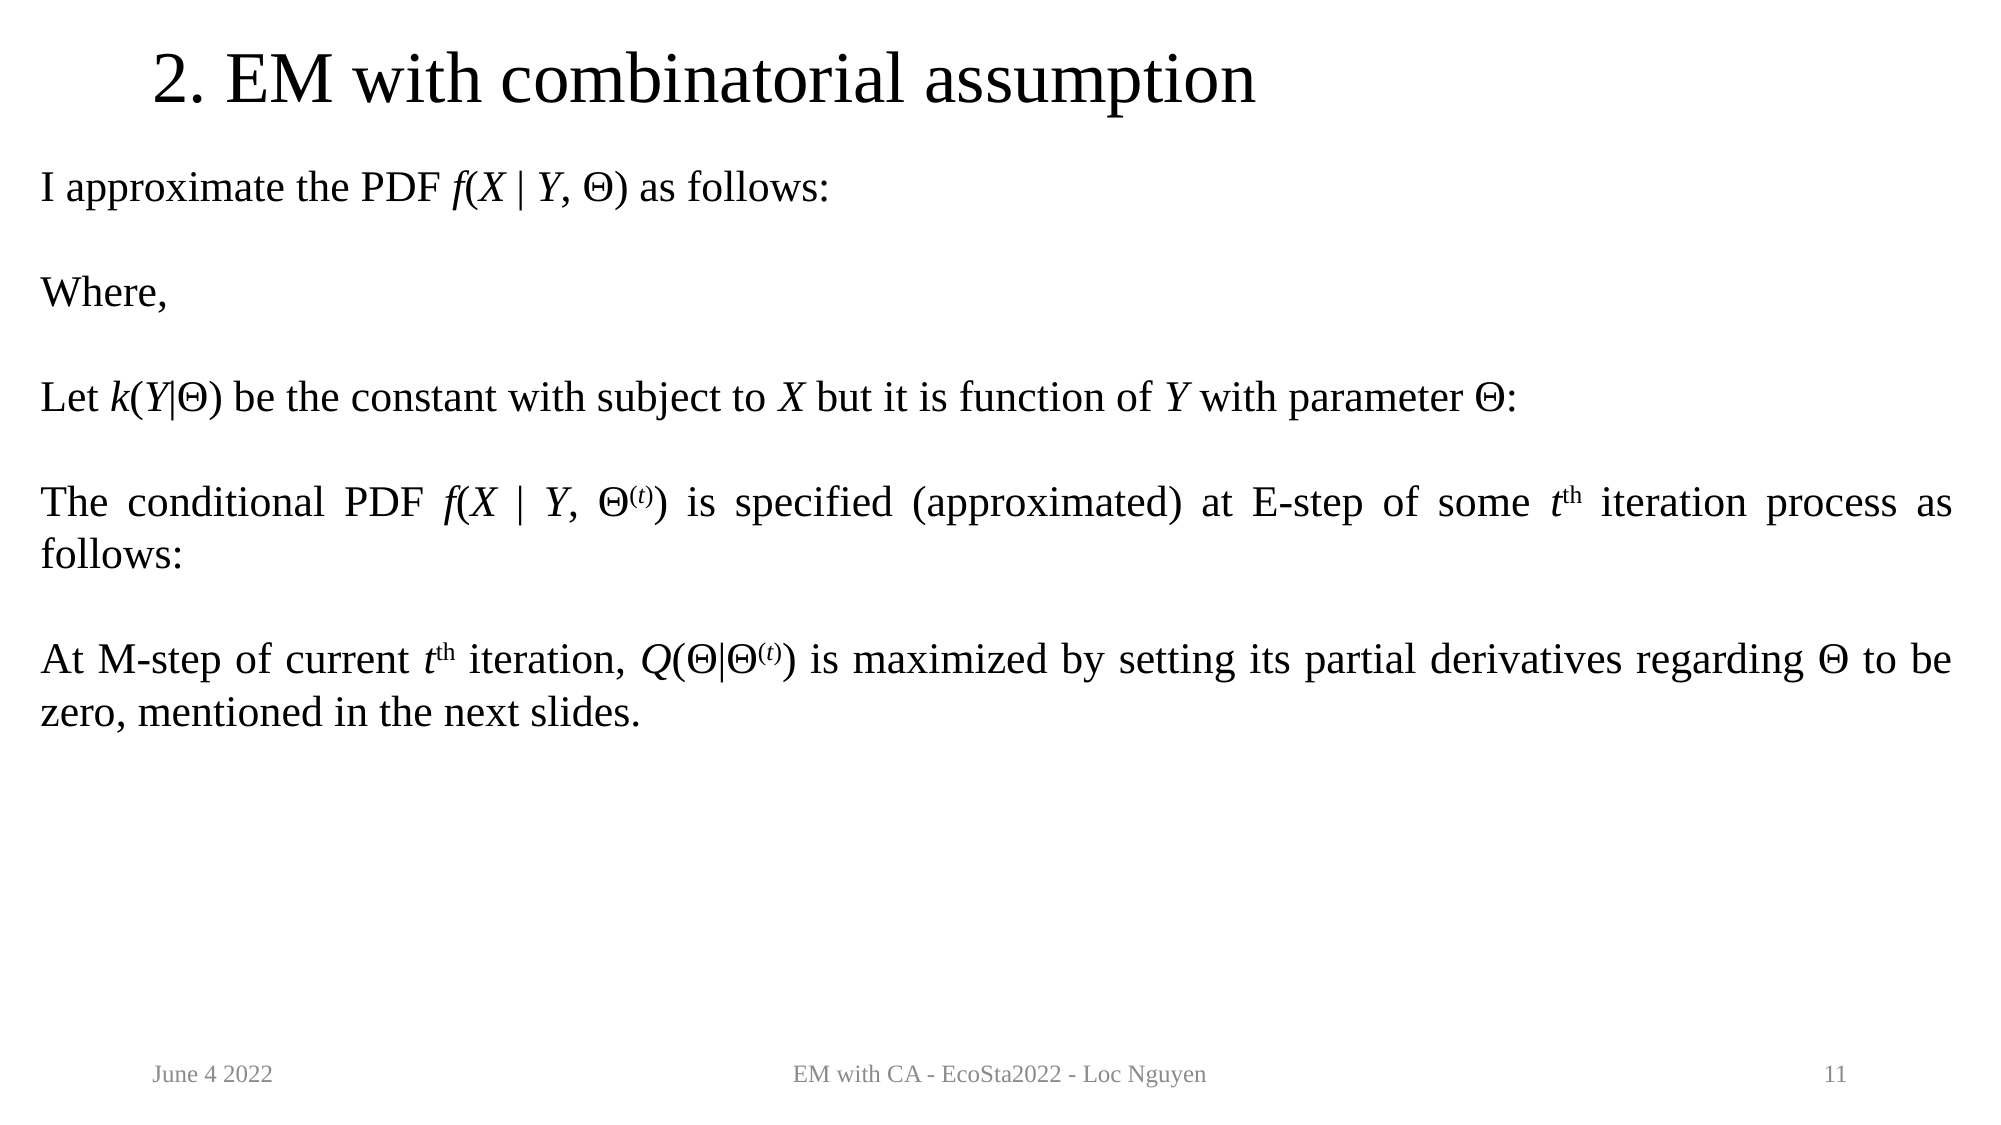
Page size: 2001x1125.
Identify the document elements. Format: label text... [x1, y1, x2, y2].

title 2. EM with combinatorial assumption [137, 19, 1863, 128]
slide_number 11 [1412, 1042, 1863, 1103]
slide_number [137, 1042, 588, 1103]
footer EM with CA - EcoSta2022 - Loc Nguyen [662, 1042, 1338, 1103]
